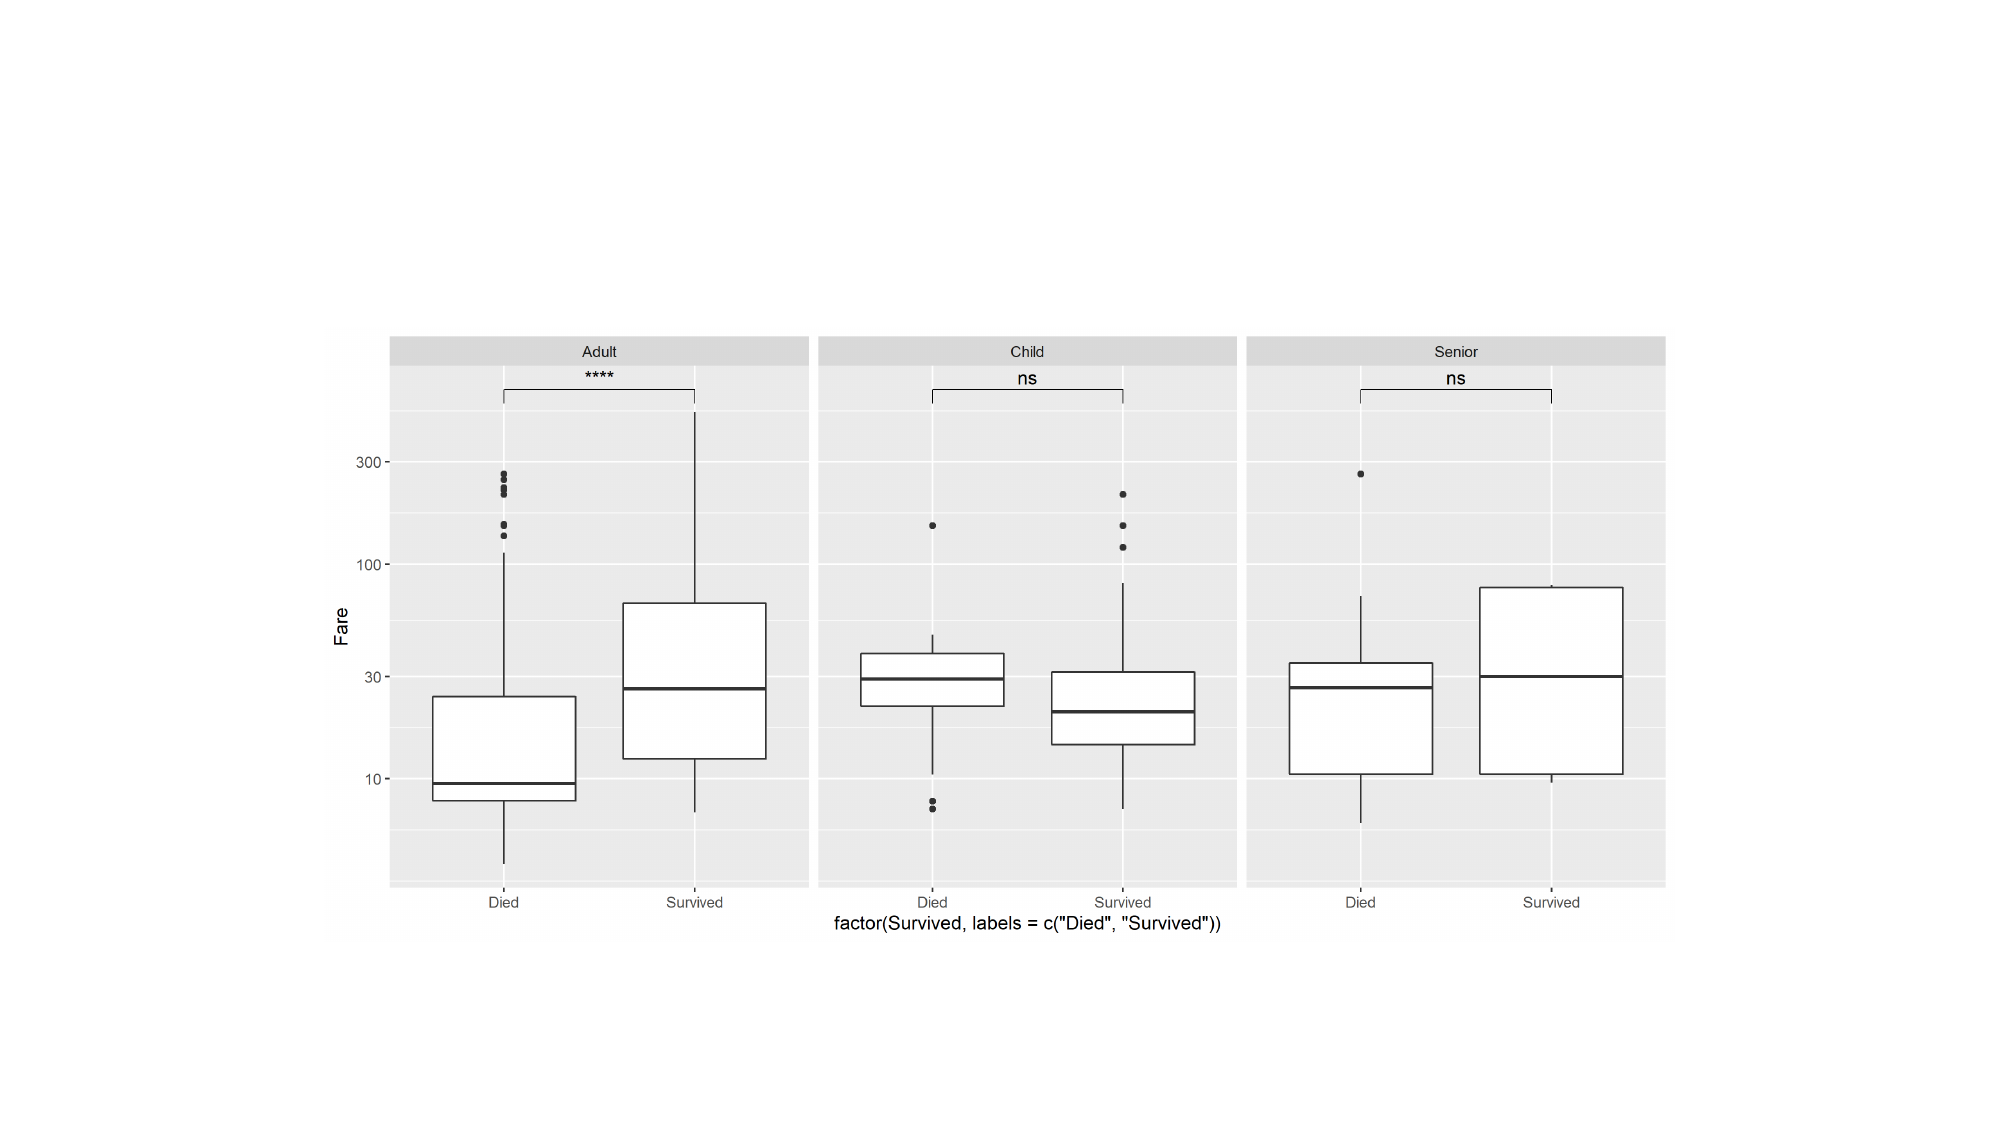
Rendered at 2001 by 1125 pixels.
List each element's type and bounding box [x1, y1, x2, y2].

picture [324, 327, 1675, 942]
